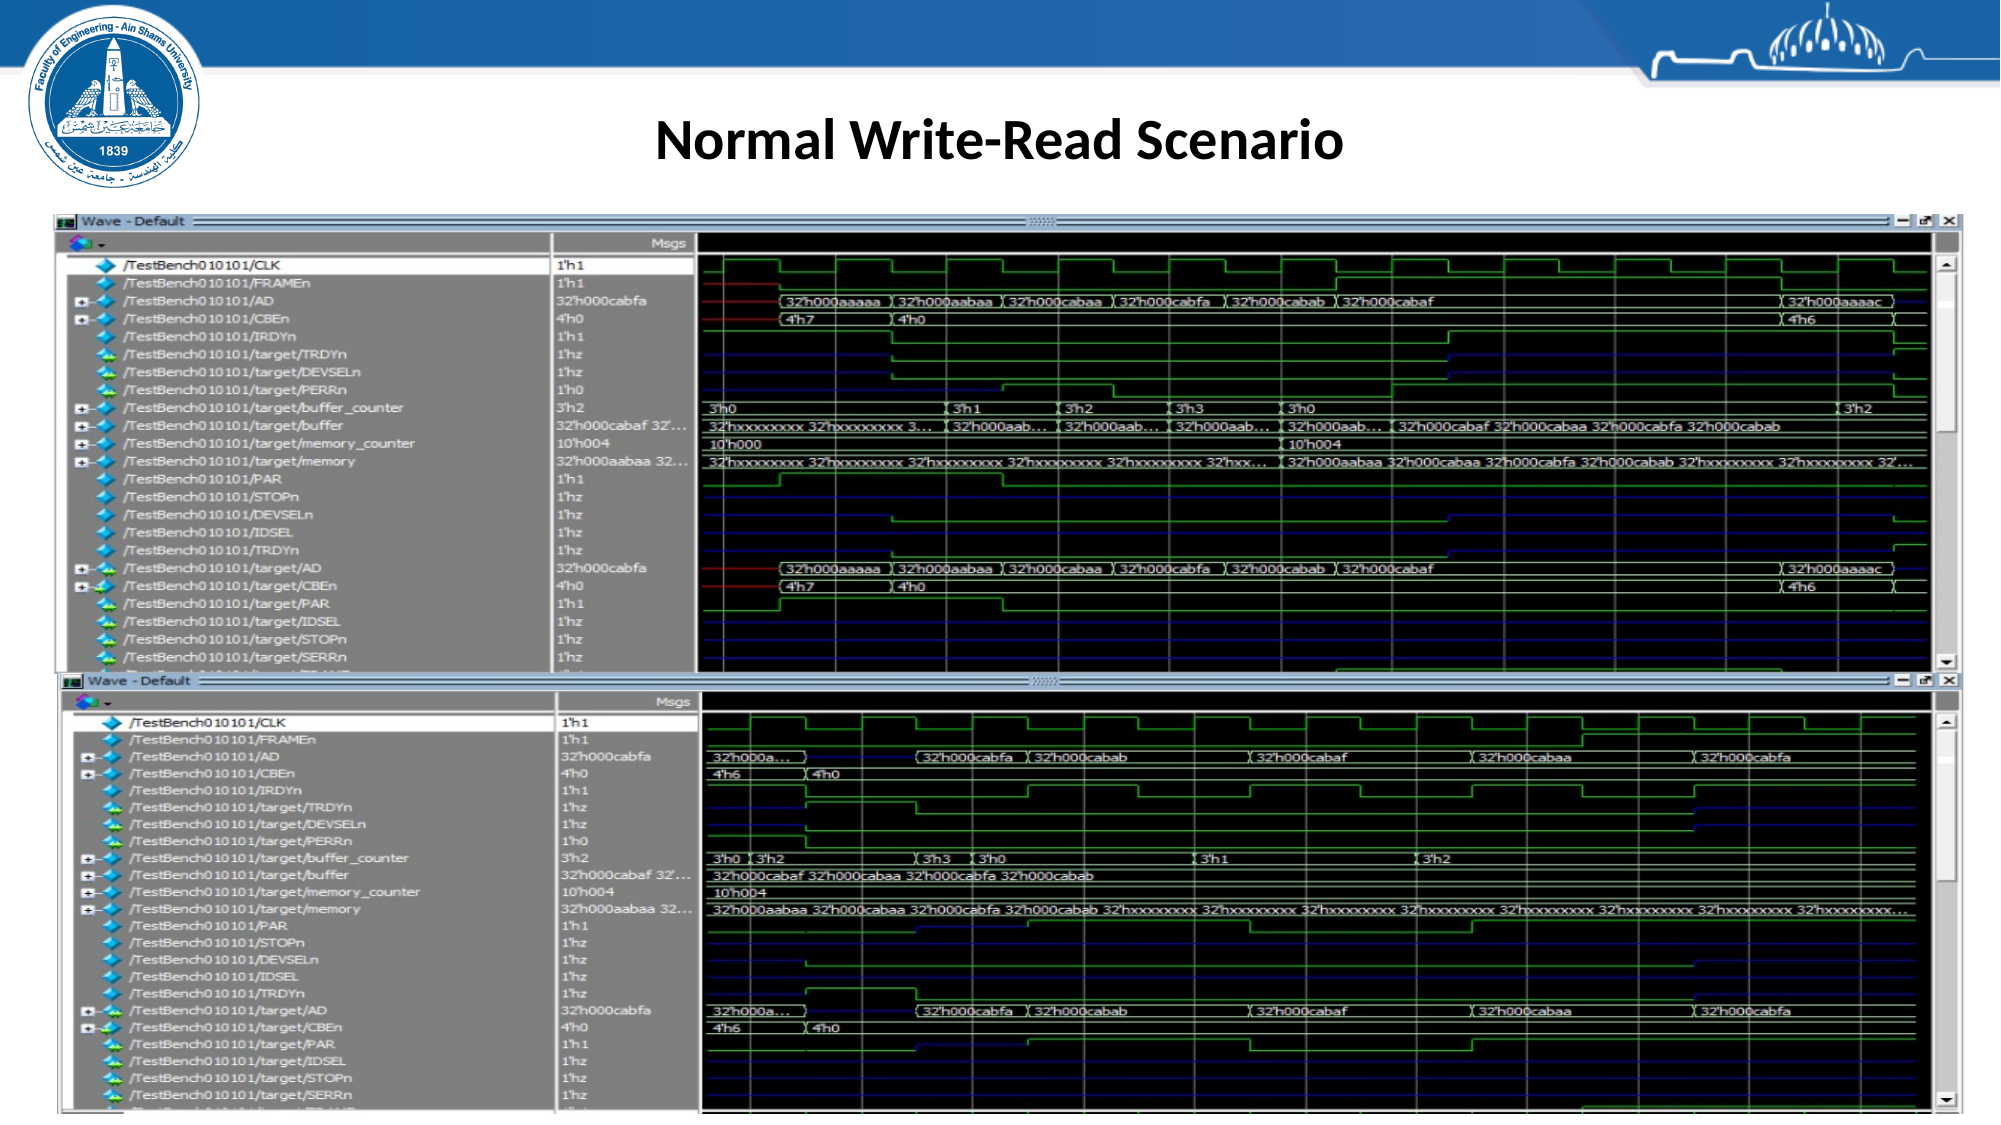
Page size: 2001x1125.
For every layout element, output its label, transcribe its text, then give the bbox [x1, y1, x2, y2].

title Normal Write-Read Scenario [155, 94, 1845, 178]
picture [0, 0, 2000, 1125]
